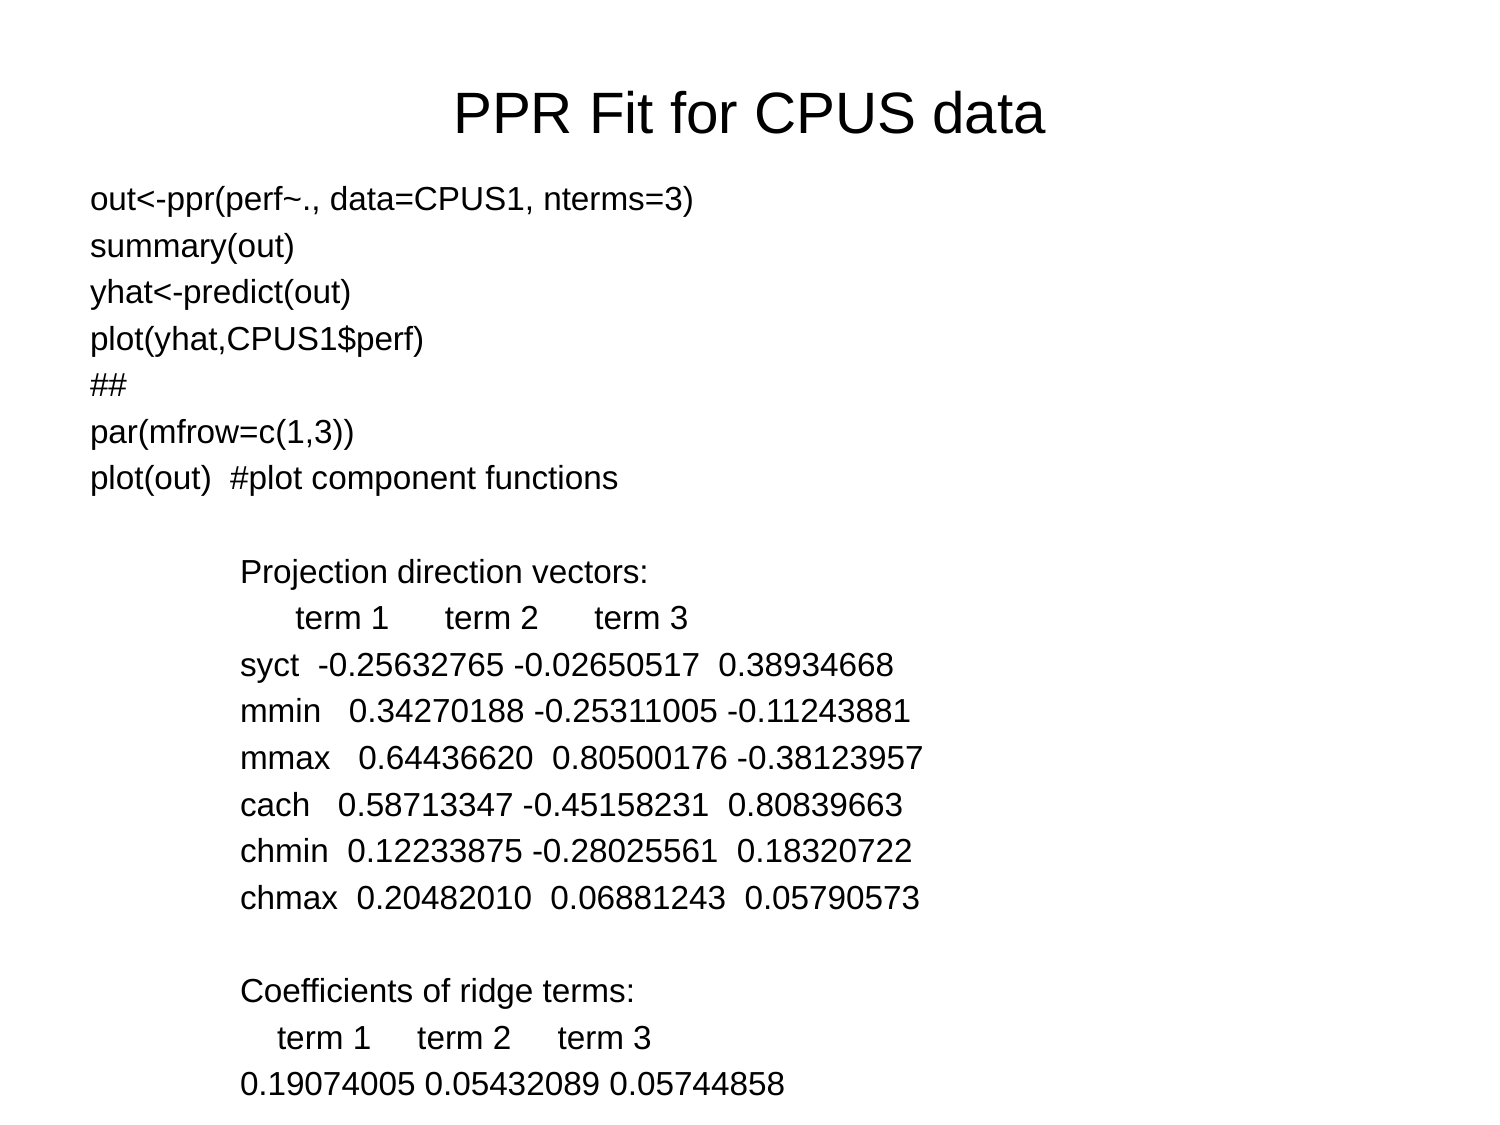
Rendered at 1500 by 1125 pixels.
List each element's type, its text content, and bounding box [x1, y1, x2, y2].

title PPR Fit for CPUS data [74, 44, 1426, 169]
list out<-ppr(perf~., data=CPUS1, nterms=3) summary(out) yhat<-predict(out) plot(yhat,CPUS1$perf) ## par(mfrow=c(1,3)) plot(out) #plot component functions Projection direction vectors: term 1 term 2 term 3 syct -0.25632765 -0.02650517 0.38934668 mmin 0.34270188 -0.25311005 -0.11243881 mmax 0.64436620 0.80500176 -0.38123957 cach 0.58713347 -0.45158231 0.80839663 chmin 0.12233875 -0.28025561 0.18320722 chmax 0.20482010 0.06881243 0.05790573 Coefficients of ridge terms: term 1 term 2 term 3 0.19074005 0.05432089 0.05744858 [74, 169, 1426, 1051]
